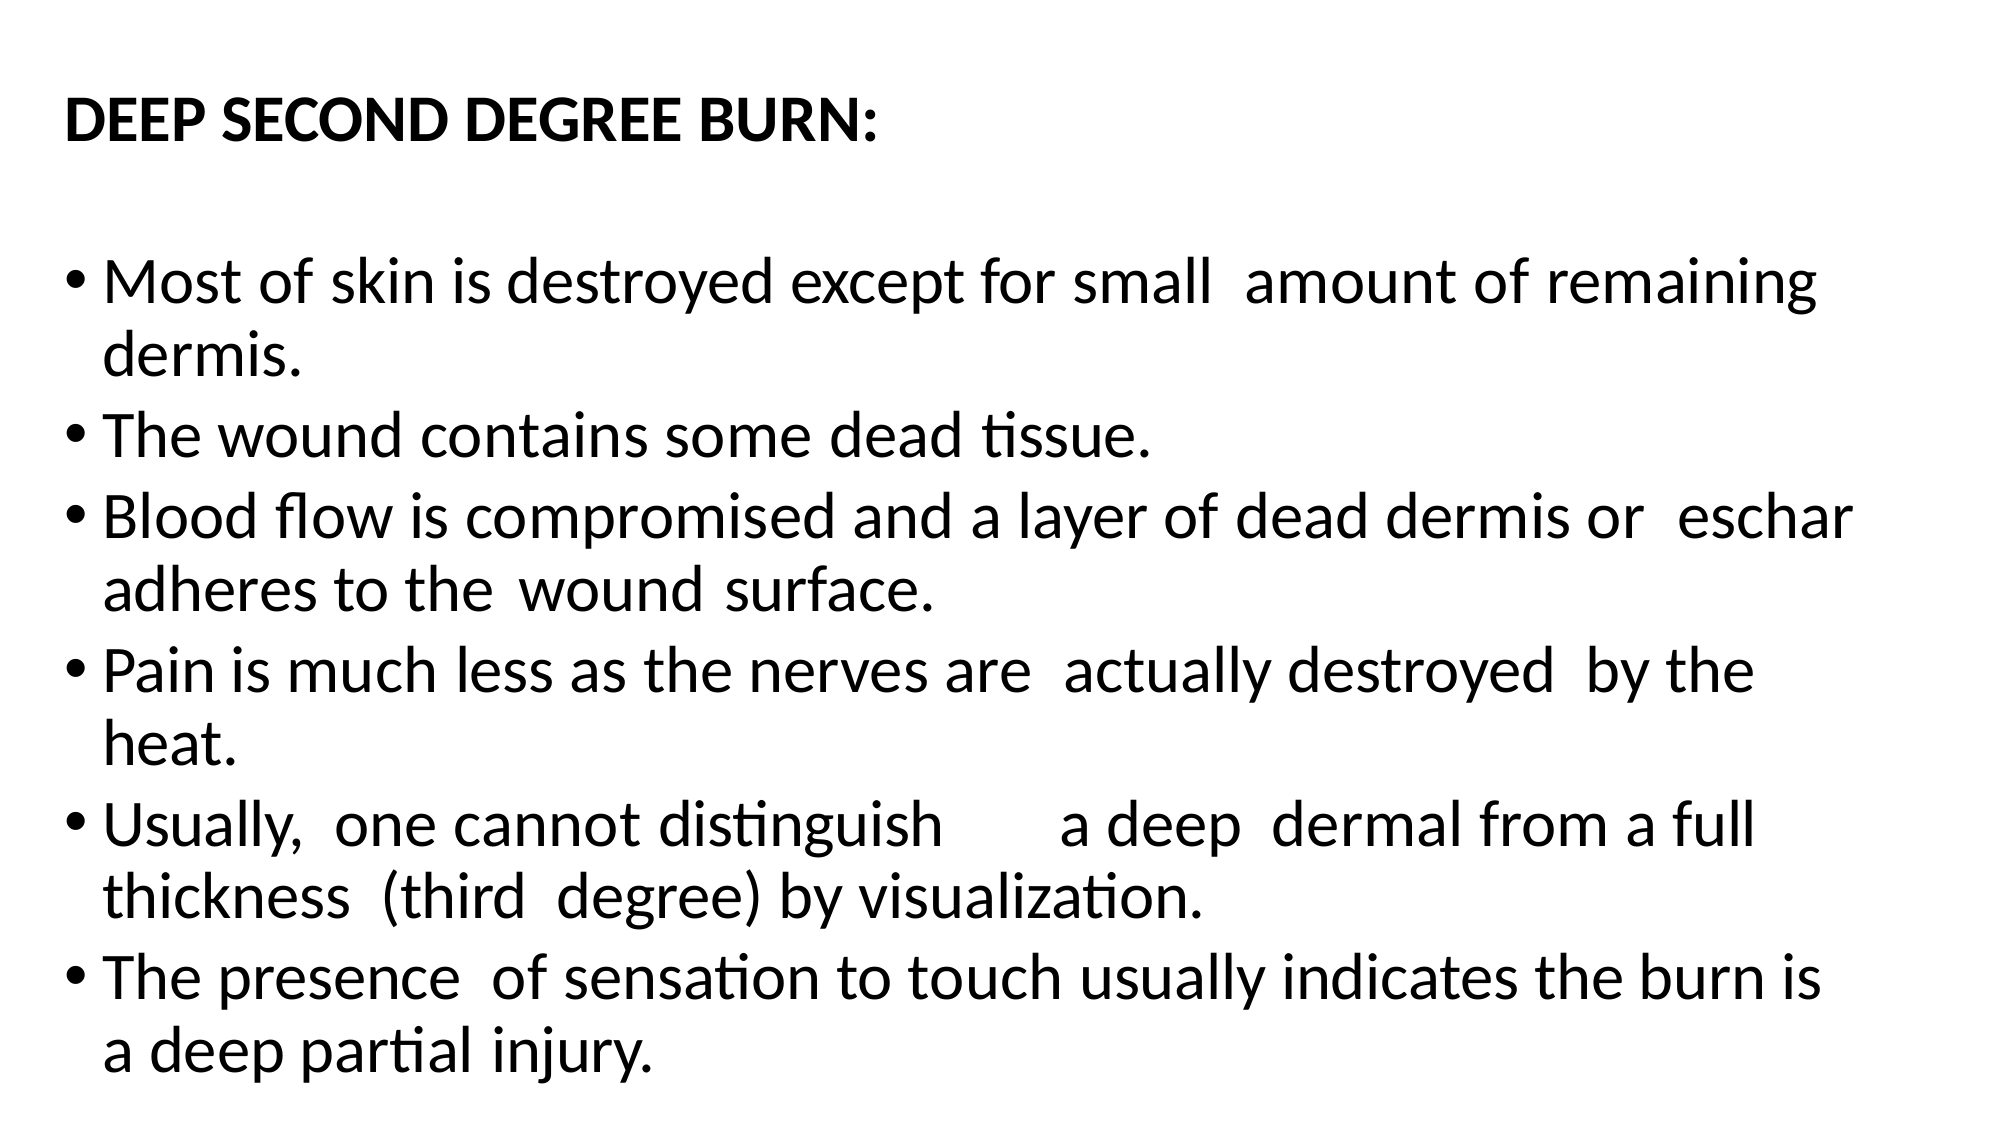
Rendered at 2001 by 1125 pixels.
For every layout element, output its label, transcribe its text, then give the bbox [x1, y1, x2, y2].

text_box DEEP SECOND DEGREE BURN: Most of skin is destroyed except for small amount of remaining dermis. The wound contains some dead tissue. Blood flow is compromised and a layer of dead dermis or eschar adheres to the wound surface. Pain is much less as the nerves are actually destroyed by the heat. Usually, one cannot distinguish a deep dermal from a full thickness (third degree) by visualization. The presence of sensation to touch usually indicates the burn is a deep partial injury. [62, 74, 1871, 1125]
